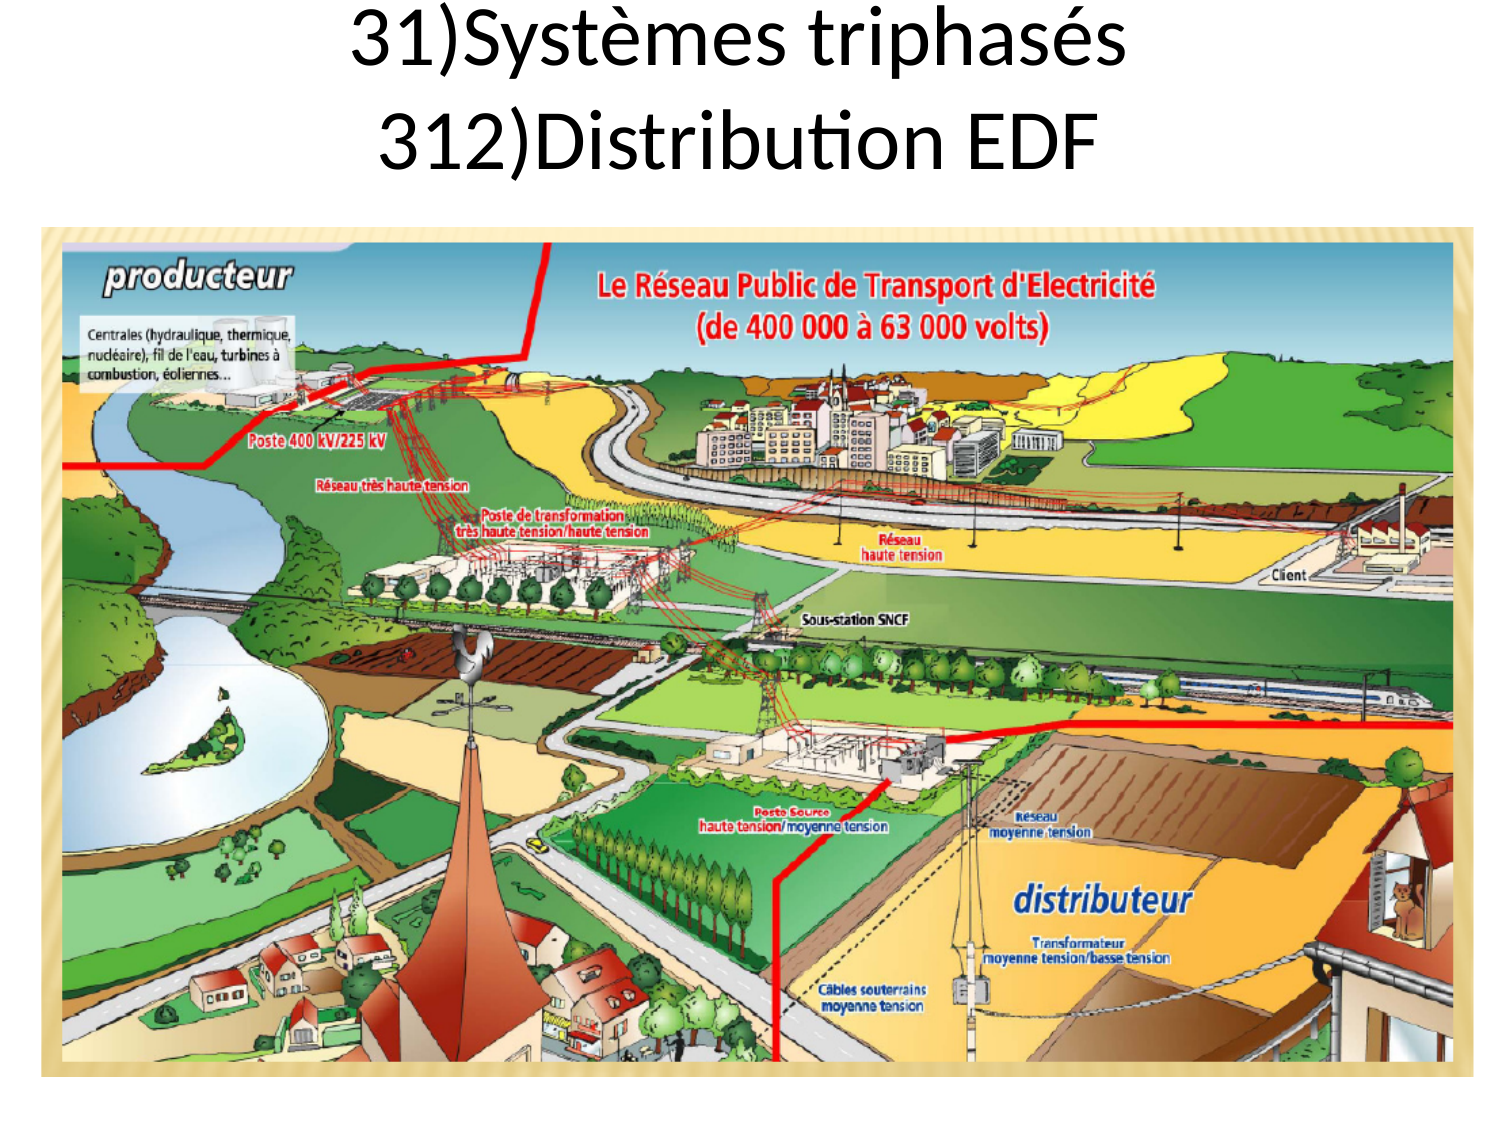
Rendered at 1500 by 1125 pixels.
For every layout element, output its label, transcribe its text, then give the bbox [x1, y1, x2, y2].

title 31)Systèmes triphasés 312)Distribution EDF [53, 0, 1425, 194]
picture [41, 227, 1477, 1078]
